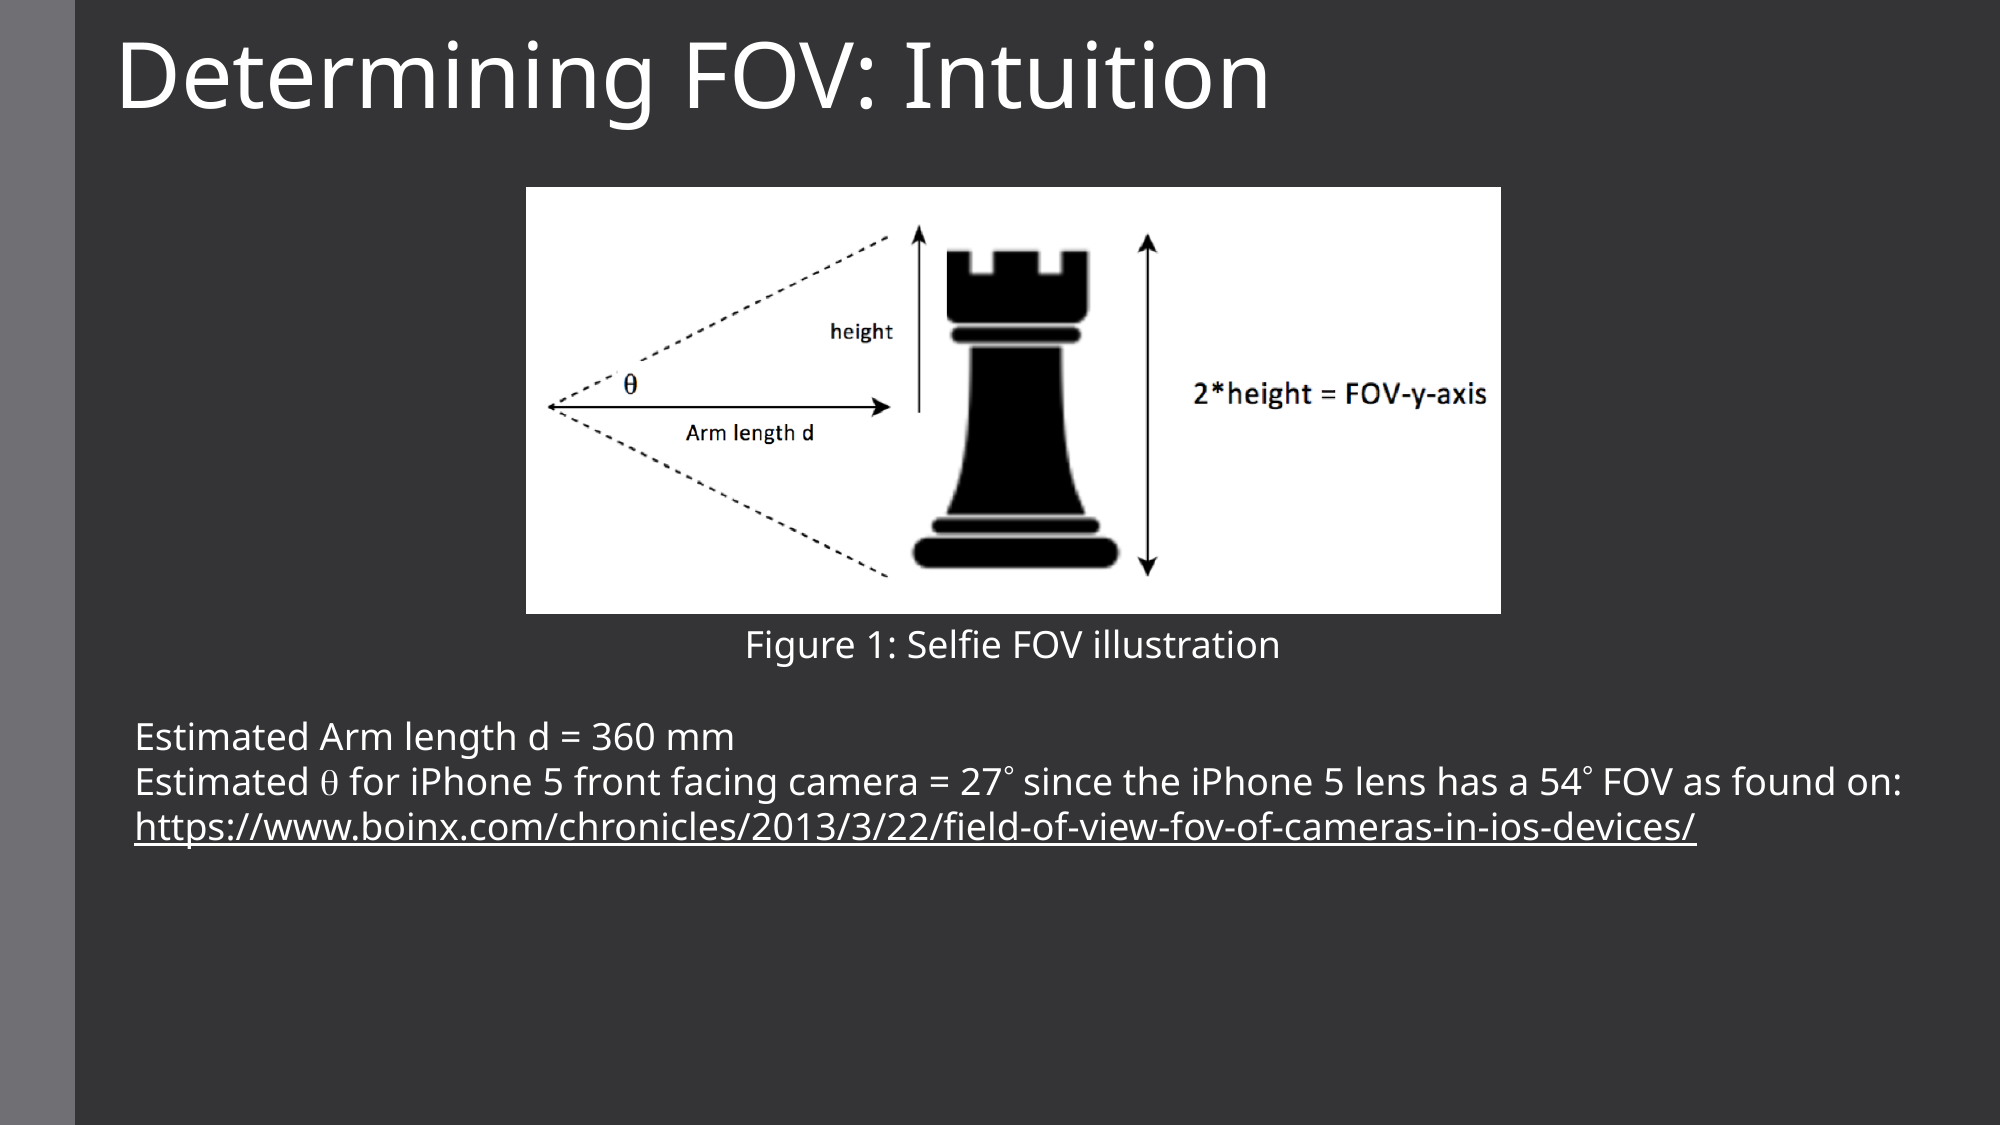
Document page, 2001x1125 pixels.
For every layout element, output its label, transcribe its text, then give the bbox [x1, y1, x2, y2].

picture [525, 186, 1501, 614]
text_box Estimated Arm length d = 360 mm Estimated  for iPhone 5 front facing camera = 27 since the iPhone 5 lens has a 54 FOV as found on: https://www.boinx.com/chronicles/2013/3/22/field-of-view-fov-of-cameras-in-ios-devices/ [119, 705, 2000, 861]
text_box Figure 1: Selfie FOV illustration [729, 623, 1297, 674]
text_box Determining FOV: Intuition [99, 9, 1719, 135]
